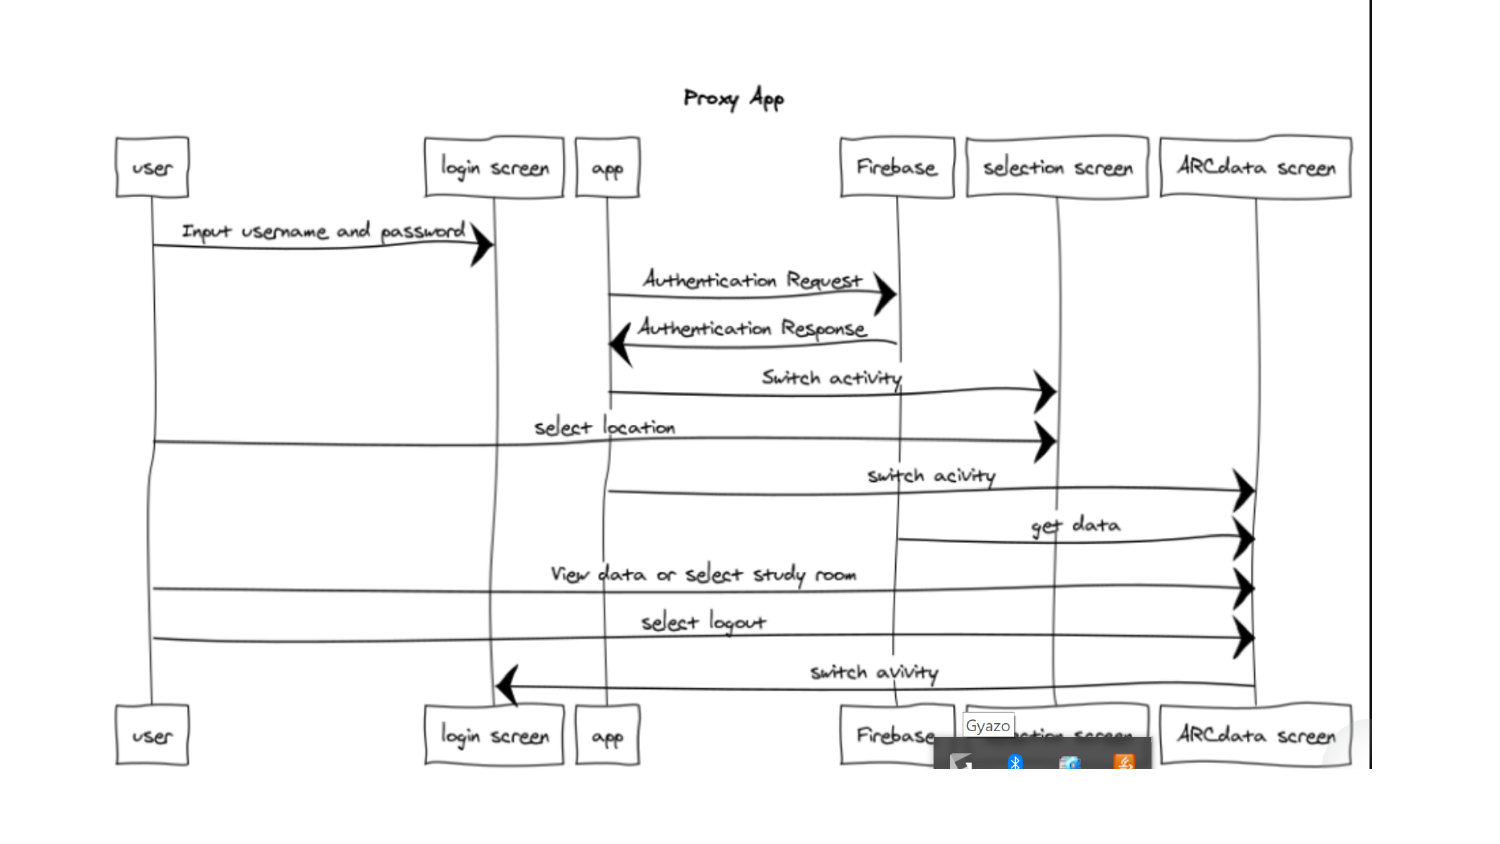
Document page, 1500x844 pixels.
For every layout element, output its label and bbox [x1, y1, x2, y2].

picture [98, 0, 1372, 769]
